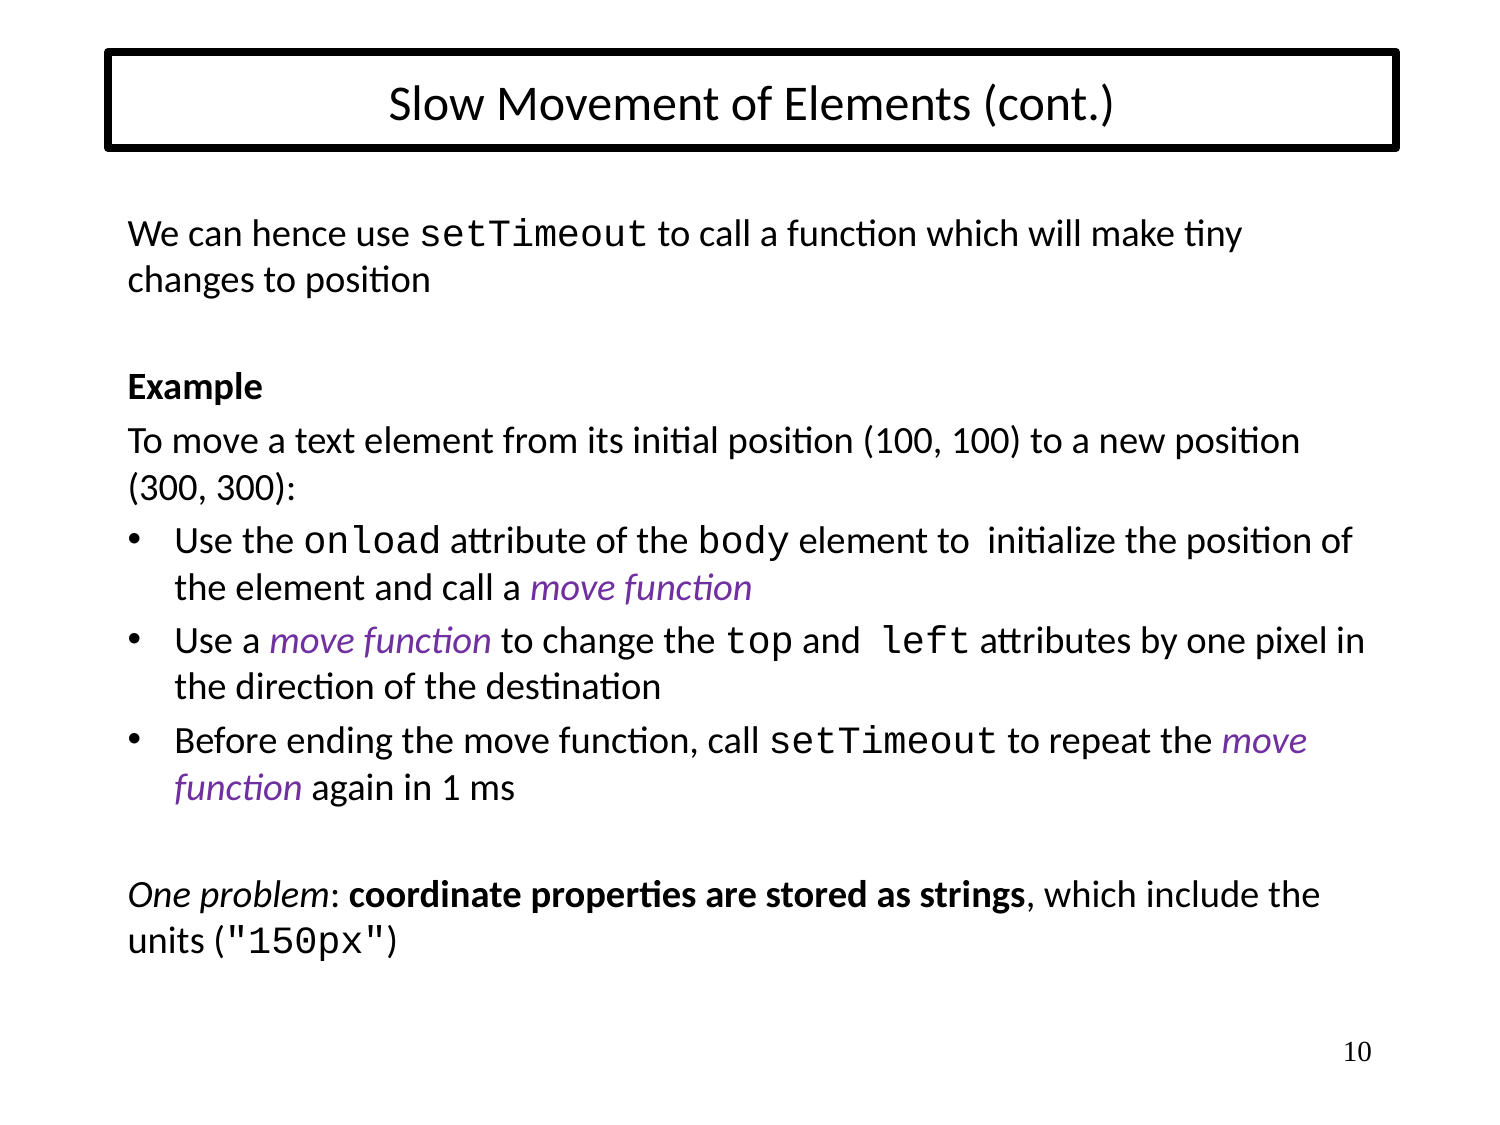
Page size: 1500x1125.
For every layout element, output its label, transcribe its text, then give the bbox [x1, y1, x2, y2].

list We can hence use setTimeout to call a function which will make tiny changes to position Example To move a text element from its initial position (100, 100) to a new position (300, 300): Use the onload attribute of the body element to initialize the position of the element and call a move function Use a move function to change the top and left attributes by one pixel in the direction of the destination Before ending the move function, call setTimeout to repeat the move function again in 1 ms One problem: coordinate properties are stored as strings, which include the units ("150px") [112, 200, 1388, 975]
slide_number 10 [1074, 1025, 1388, 1100]
title Slow Movement of Elements (cont.) [104, 48, 1400, 152]
